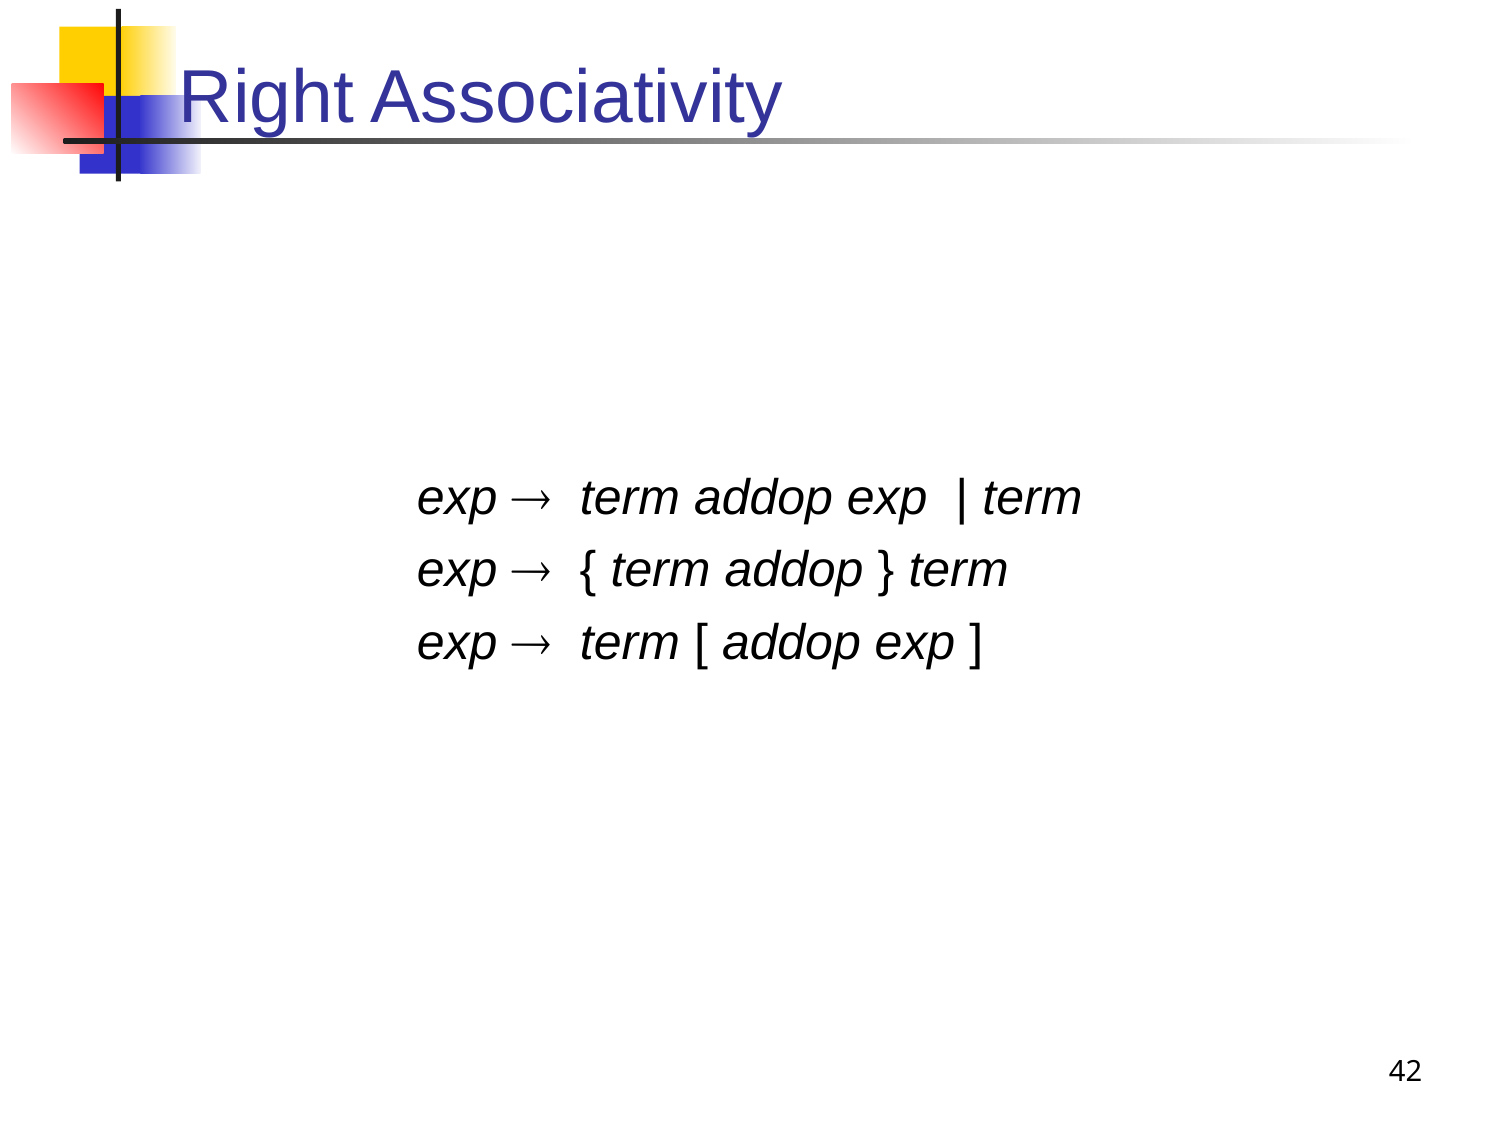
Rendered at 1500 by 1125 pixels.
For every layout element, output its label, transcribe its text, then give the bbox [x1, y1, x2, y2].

title Right Associativity [163, 30, 1443, 146]
text_box exp  term addop exp | term exp  { term addop } term exp  term [ addop exp ] [402, 456, 1098, 677]
slide_number 42 [1124, 1023, 1438, 1100]
